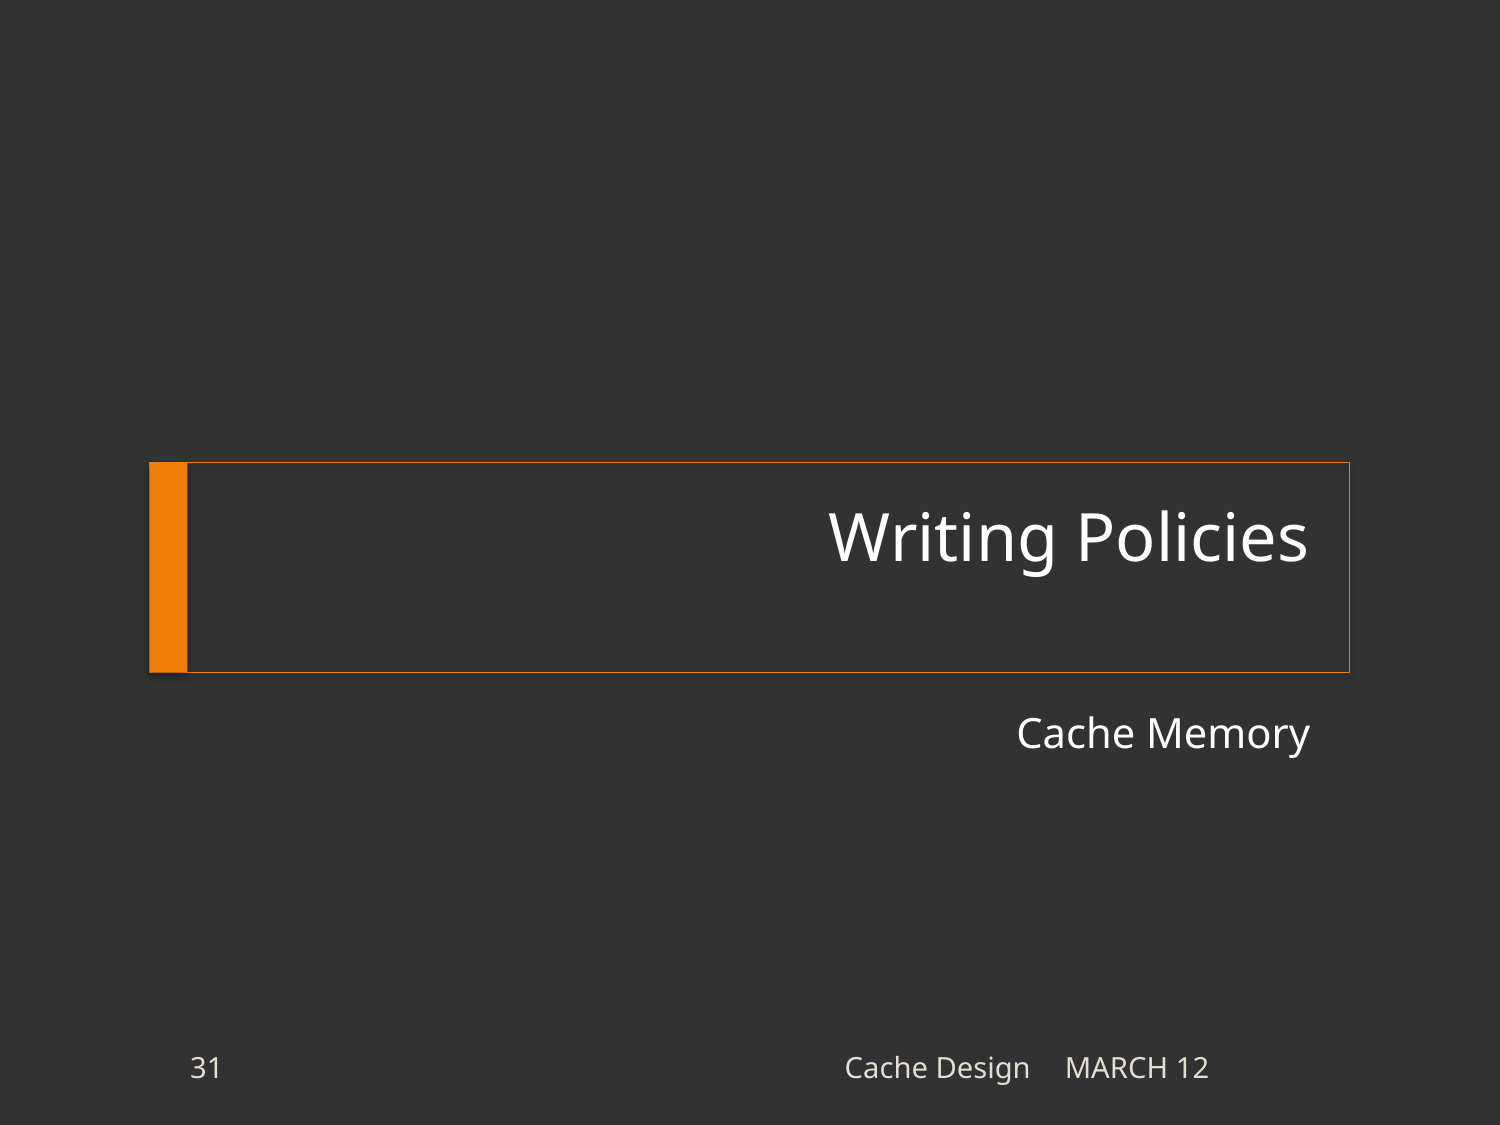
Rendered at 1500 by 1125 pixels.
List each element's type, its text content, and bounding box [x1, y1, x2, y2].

title Writing Policies [200, 487, 1325, 663]
slide_number 31 [175, 1042, 425, 1103]
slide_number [1050, 1042, 1425, 1103]
list Cache Memory [212, 699, 1325, 888]
footer Cache Design [475, 1042, 1046, 1103]
